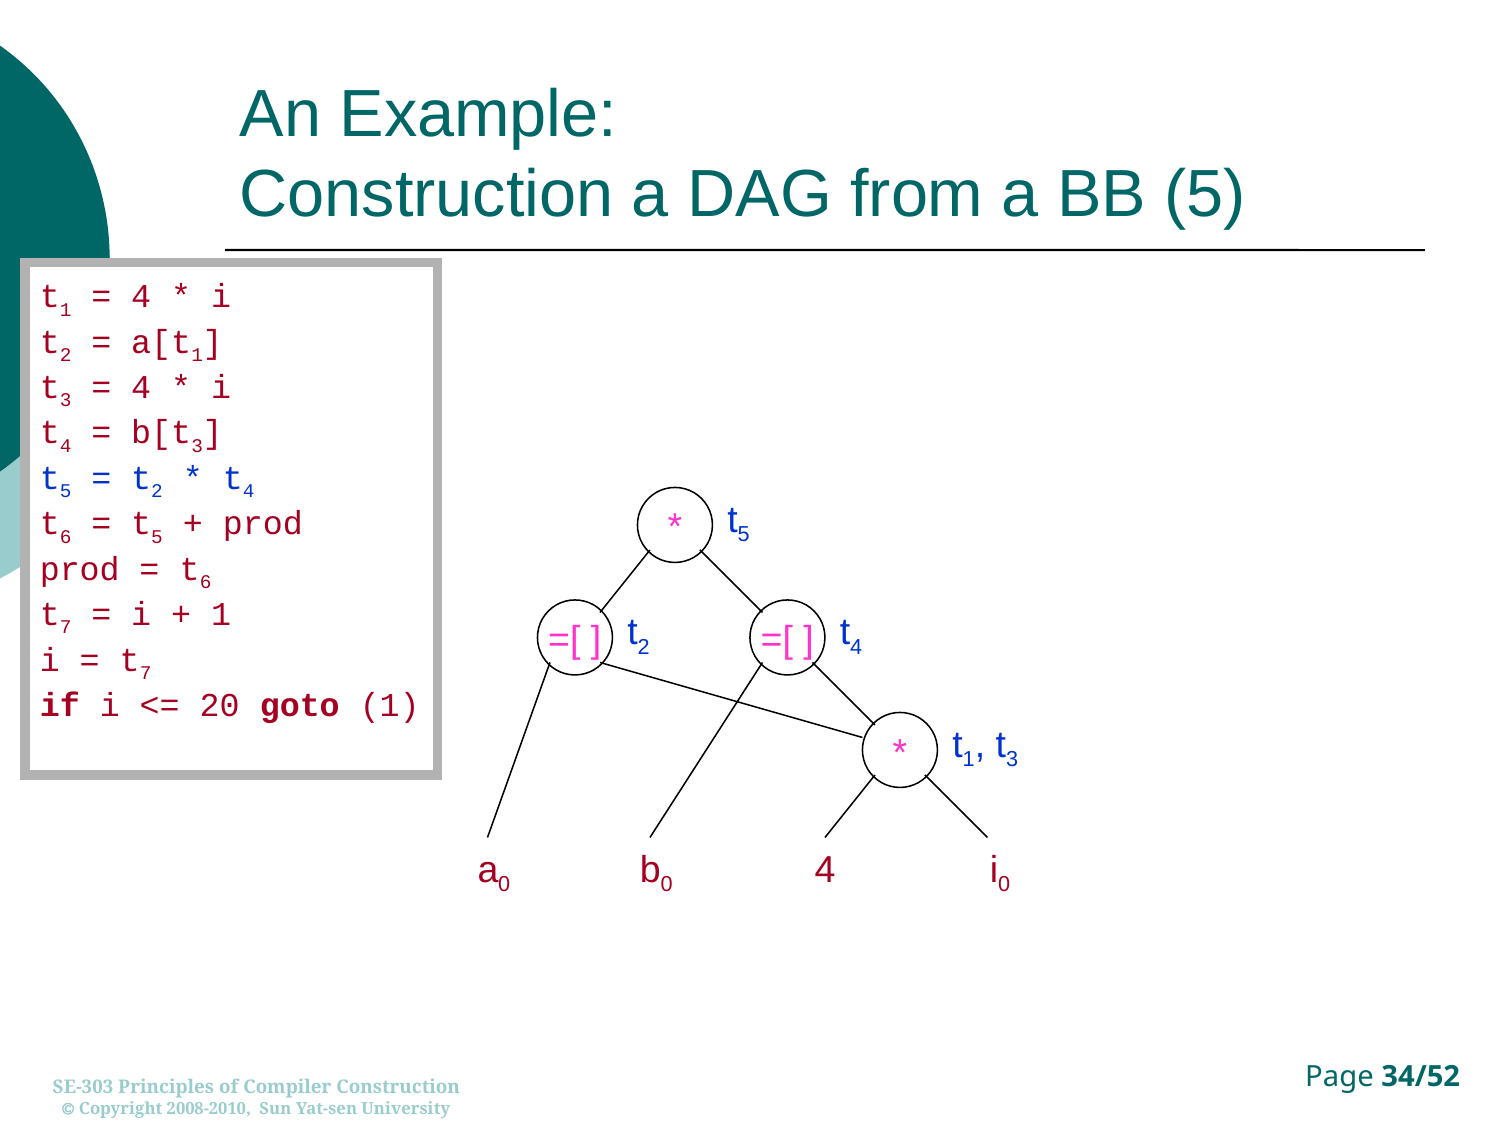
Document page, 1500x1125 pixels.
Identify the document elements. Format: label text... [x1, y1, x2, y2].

footer SE-303 Principles of Compiler Construction  Copyright 2008-2010, Sun Yat-sen University [0, 1049, 513, 1125]
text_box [24, 262, 1063, 898]
title An Example: Construction a DAG from a BB (5) [224, 49, 1425, 238]
